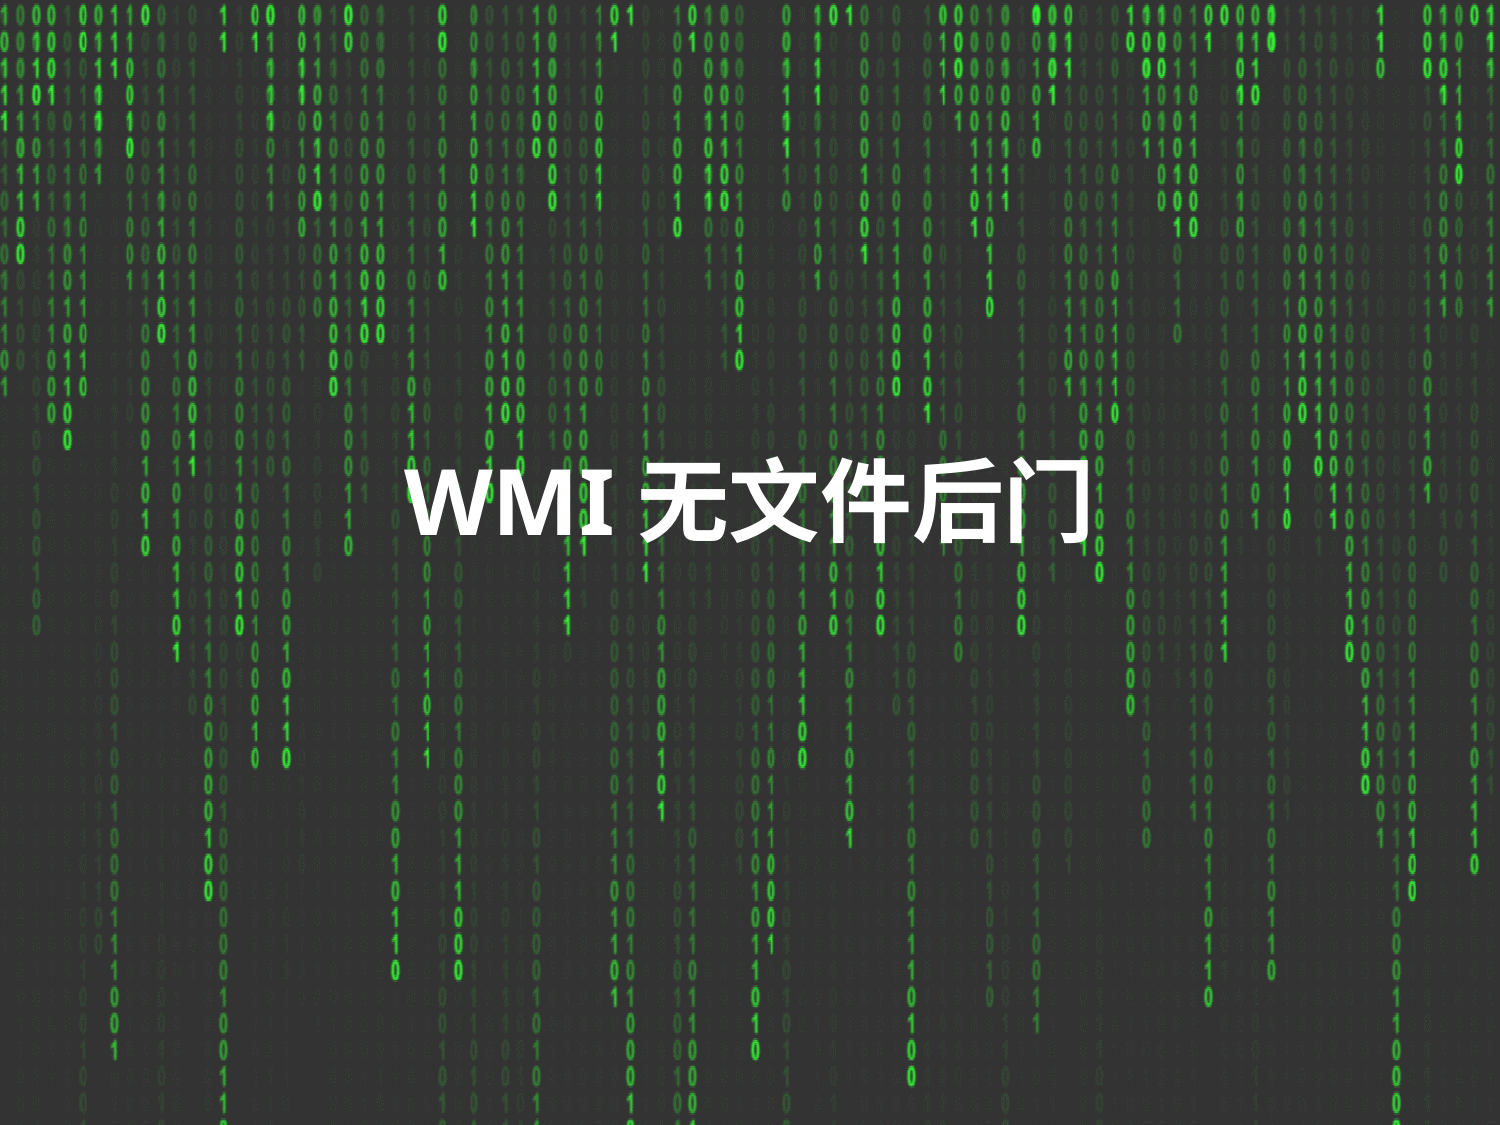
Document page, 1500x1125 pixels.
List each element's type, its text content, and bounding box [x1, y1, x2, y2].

text_box WMI无文件后门 [352, 436, 1148, 561]
